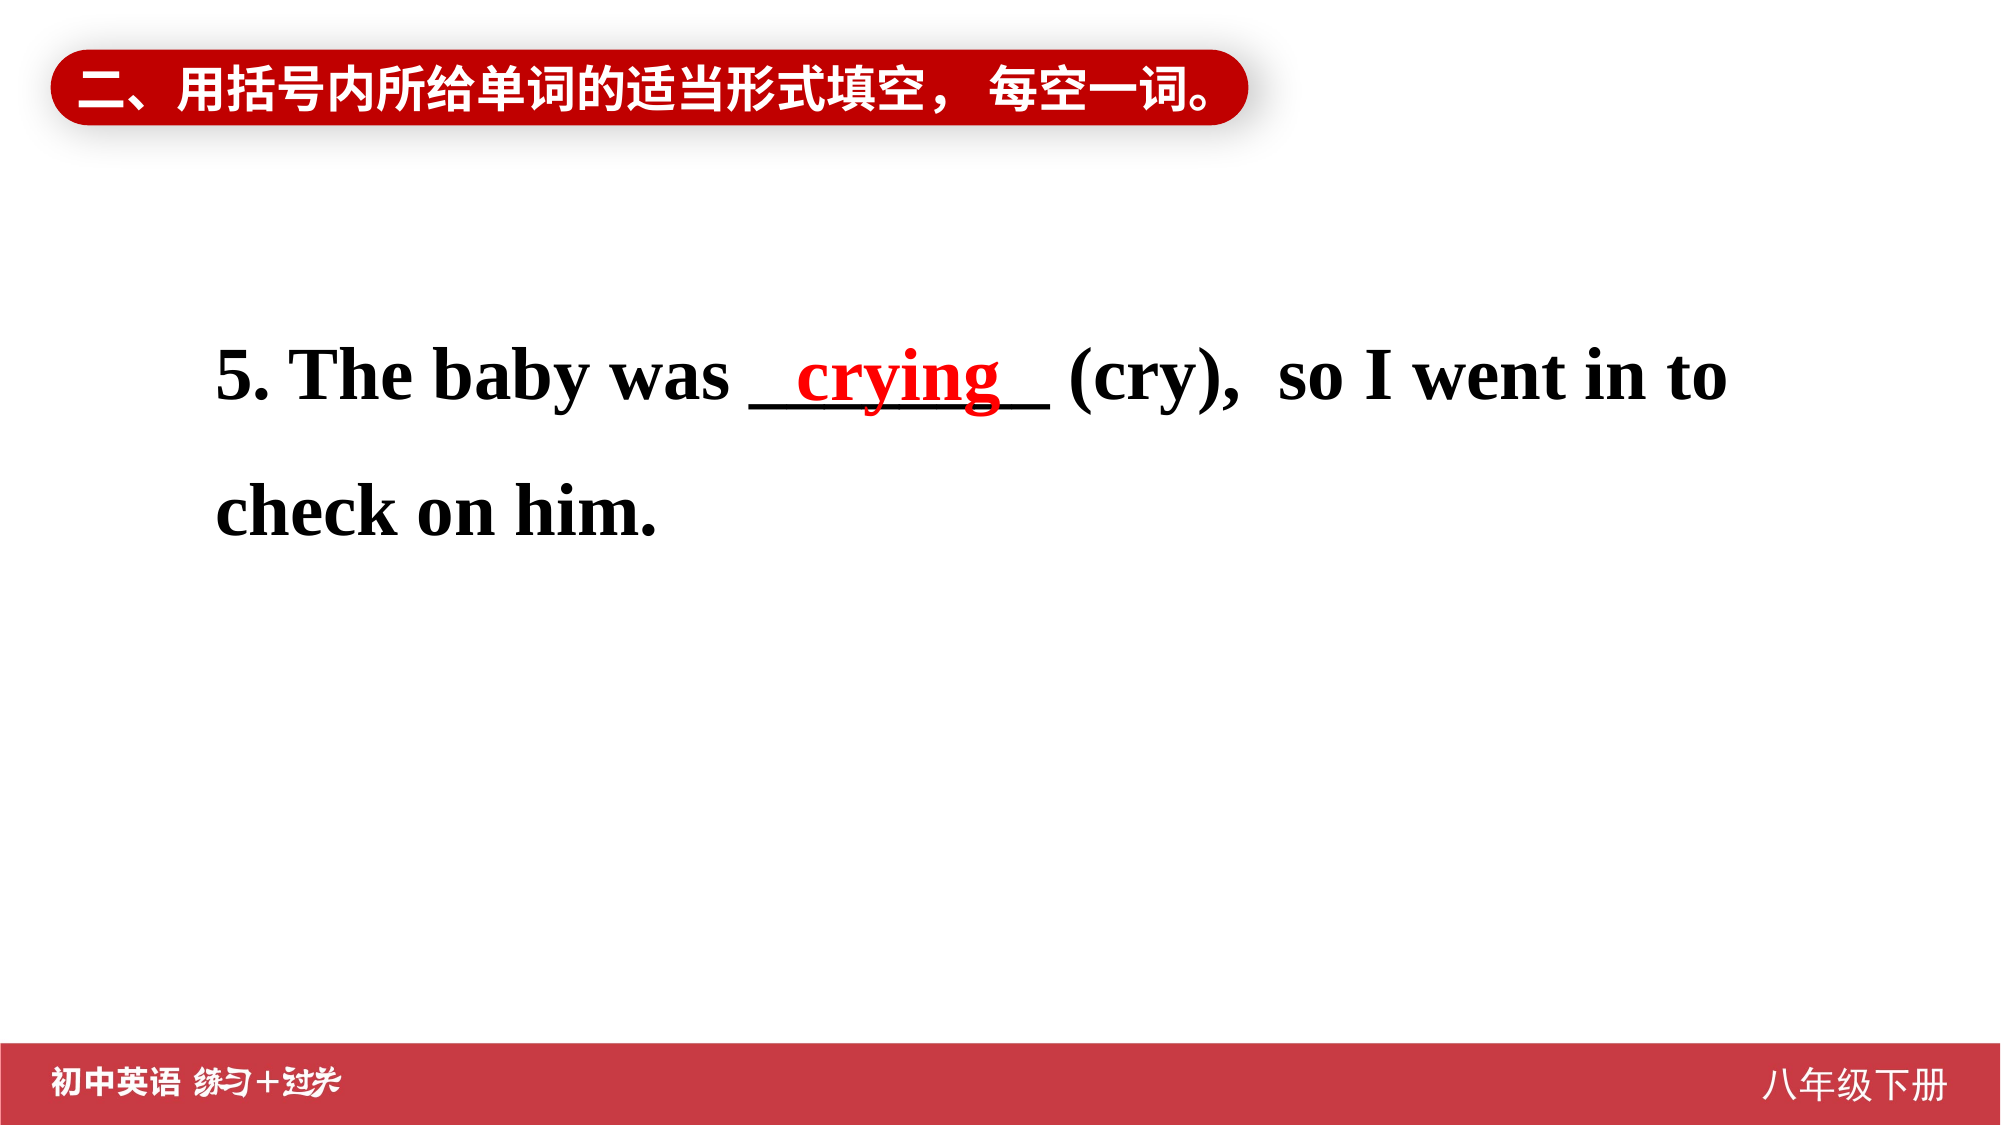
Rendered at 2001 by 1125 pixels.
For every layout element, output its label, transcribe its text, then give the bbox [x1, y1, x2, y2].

text_box [49, 59, 61, 115]
text_box 二、用括号内所给单词的适当形式填空， 每空一词。 [61, 49, 1249, 125]
text_box crying [782, 293, 1050, 423]
text_box 5. The baby was ________ (cry), so I went in to check on him. [200, 271, 1856, 558]
picture [0, 0, 2001, 1125]
